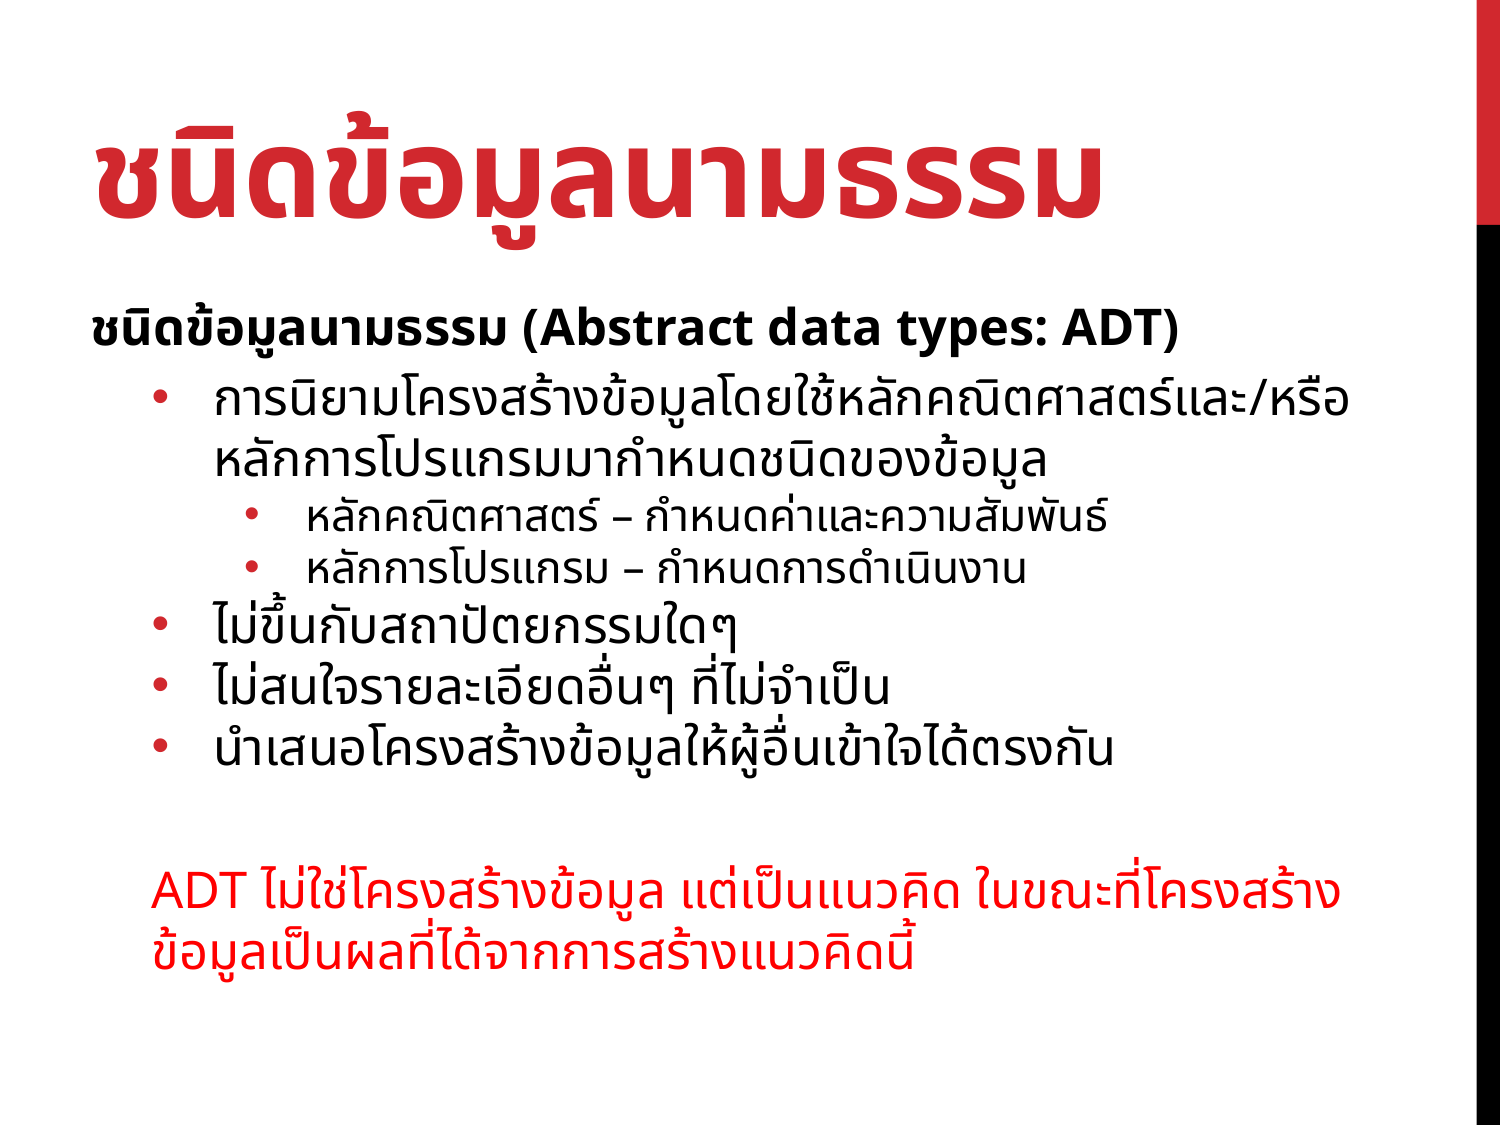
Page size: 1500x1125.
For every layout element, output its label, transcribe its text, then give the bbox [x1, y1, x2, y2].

list ชนิดข้อมูลนามธรรม (Abstract data types: ADT) การนิยามโครงสร้างข้อมูลโดยใช้หลักคณิตศาสตร์และ/หรือหลักการโปรแกรมมากำหนดชนิดของข้อมูล หลักคณิตศาสตร์ – กำหนดค่าและความสัมพันธ์ หลักการโปรแกรม – กำหนดการดำเนินงาน ไม่ขึ้นกับสถาปัตยกรรมใดๆ ไม่สนใจรายละเอียดอื่นๆ ที่ไม่จำเป็น นำเสนอโครงสร้างข้อมูลให้ผู้อื่นเข้าใจได้ตรงกัน ADT ไม่ใช่โครงสร้างข้อมูล แต่เป็นแนวคิด ในขณะที่โครงสร้างข้อมูลเป็นผลที่ได้จากการสร้างแนวคิดนี้ [75, 287, 1388, 1005]
title ชนิดข้อมูลนามธรรม [75, 25, 1388, 250]
